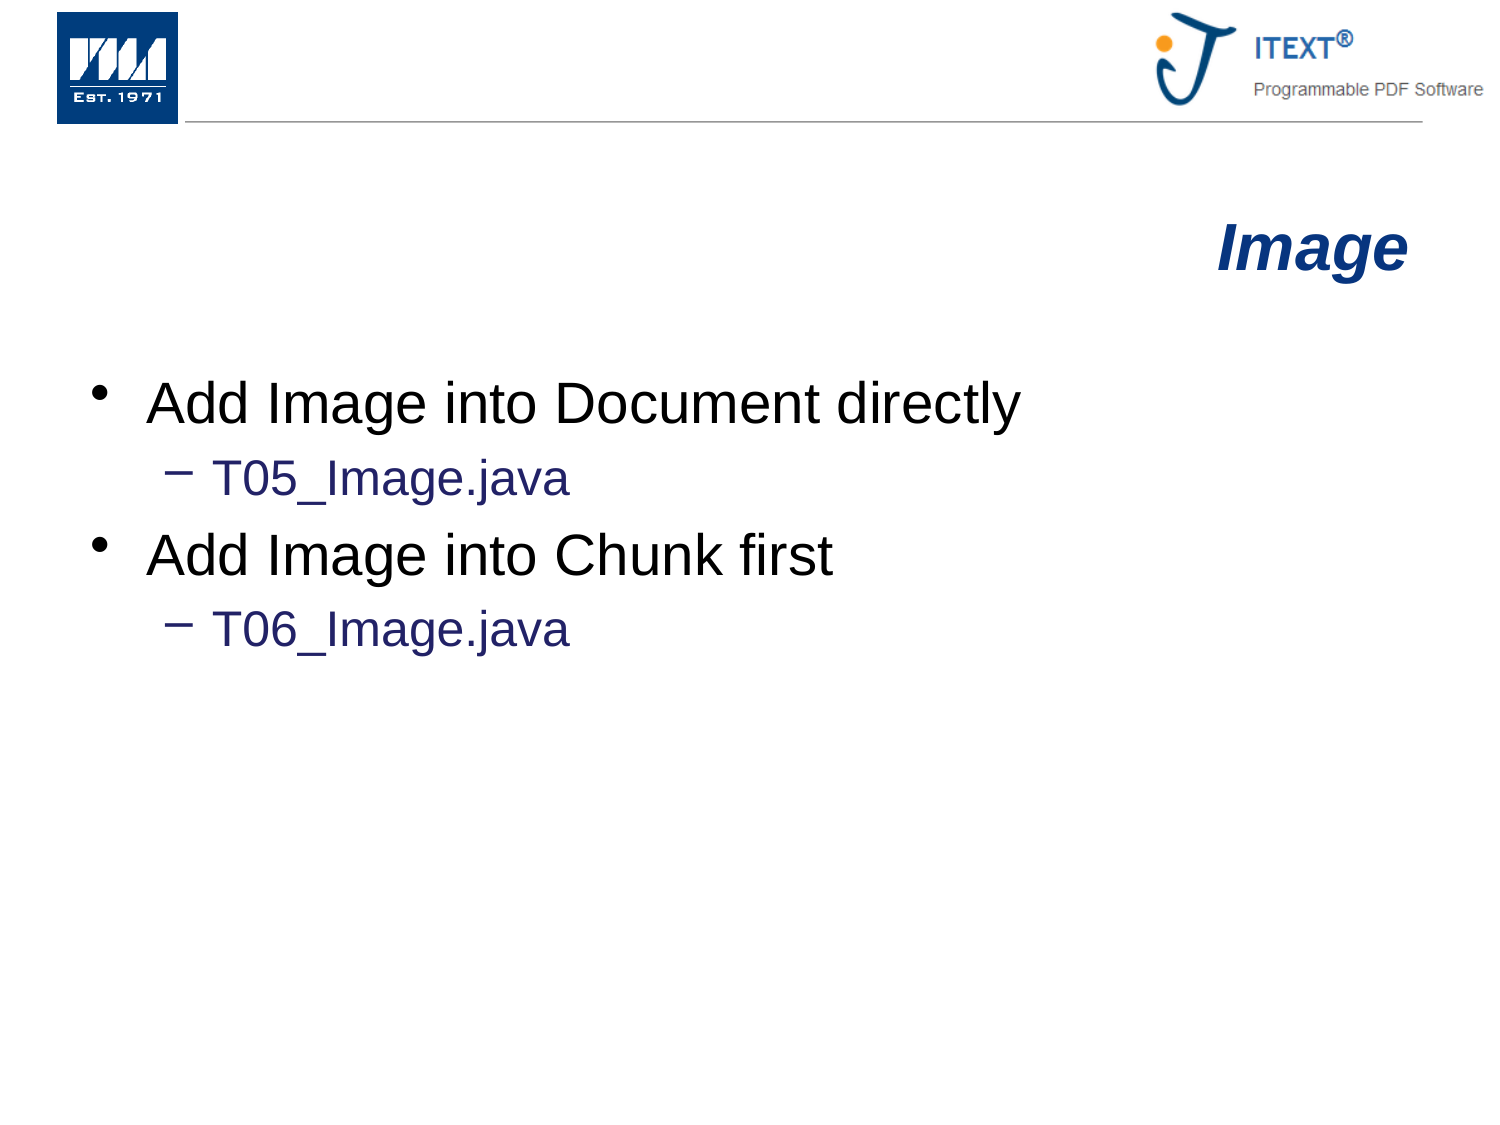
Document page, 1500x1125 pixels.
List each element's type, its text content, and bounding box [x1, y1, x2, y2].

list Add Image into Document directly T05_Image.java Add Image into Chunk first T06_Image.java [74, 357, 1426, 1051]
picture [1137, 0, 1500, 111]
picture [57, 12, 178, 124]
title Image [74, 149, 1426, 338]
